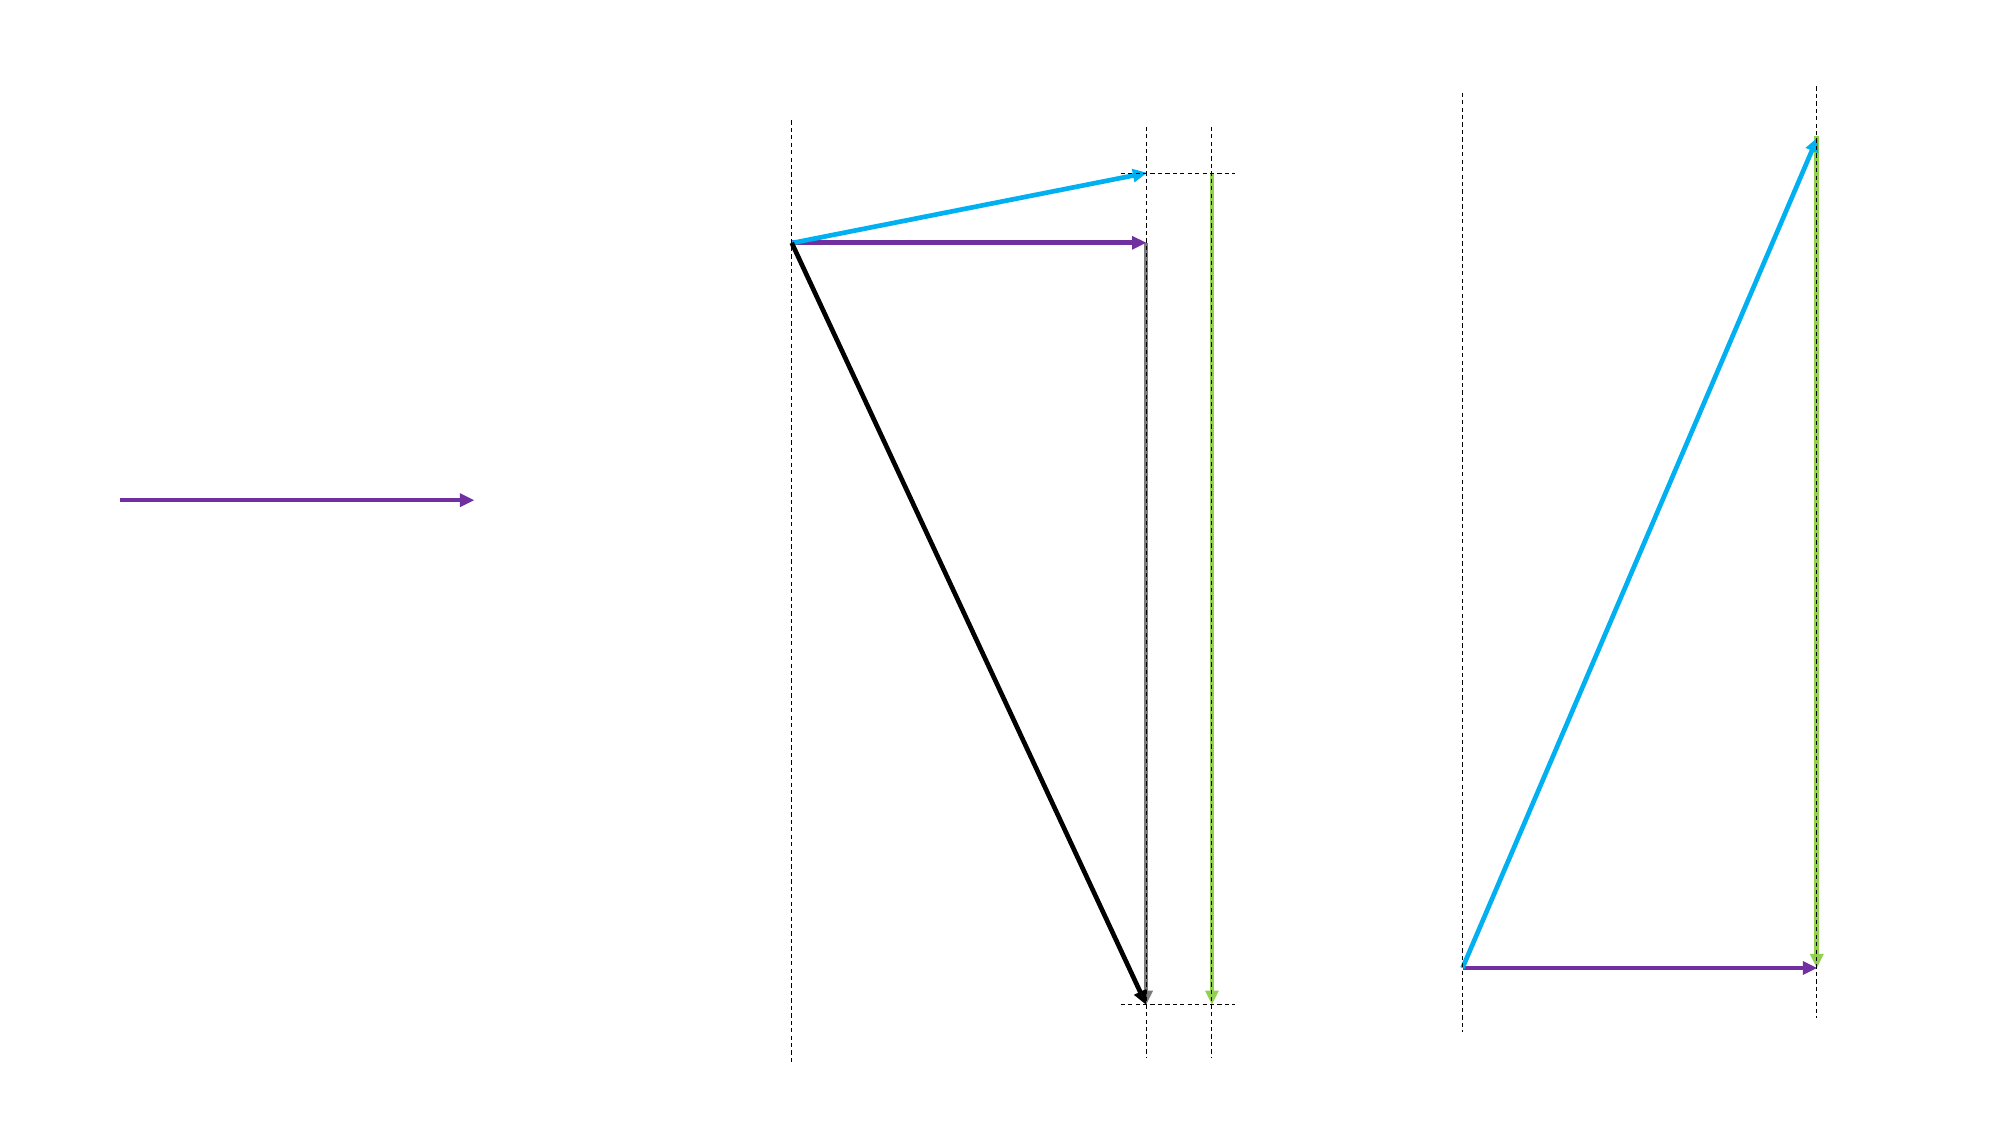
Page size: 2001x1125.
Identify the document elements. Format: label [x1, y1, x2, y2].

text_box [792, 242, 1145, 1005]
text_box [792, 172, 1145, 242]
text_box [1463, 137, 1816, 969]
